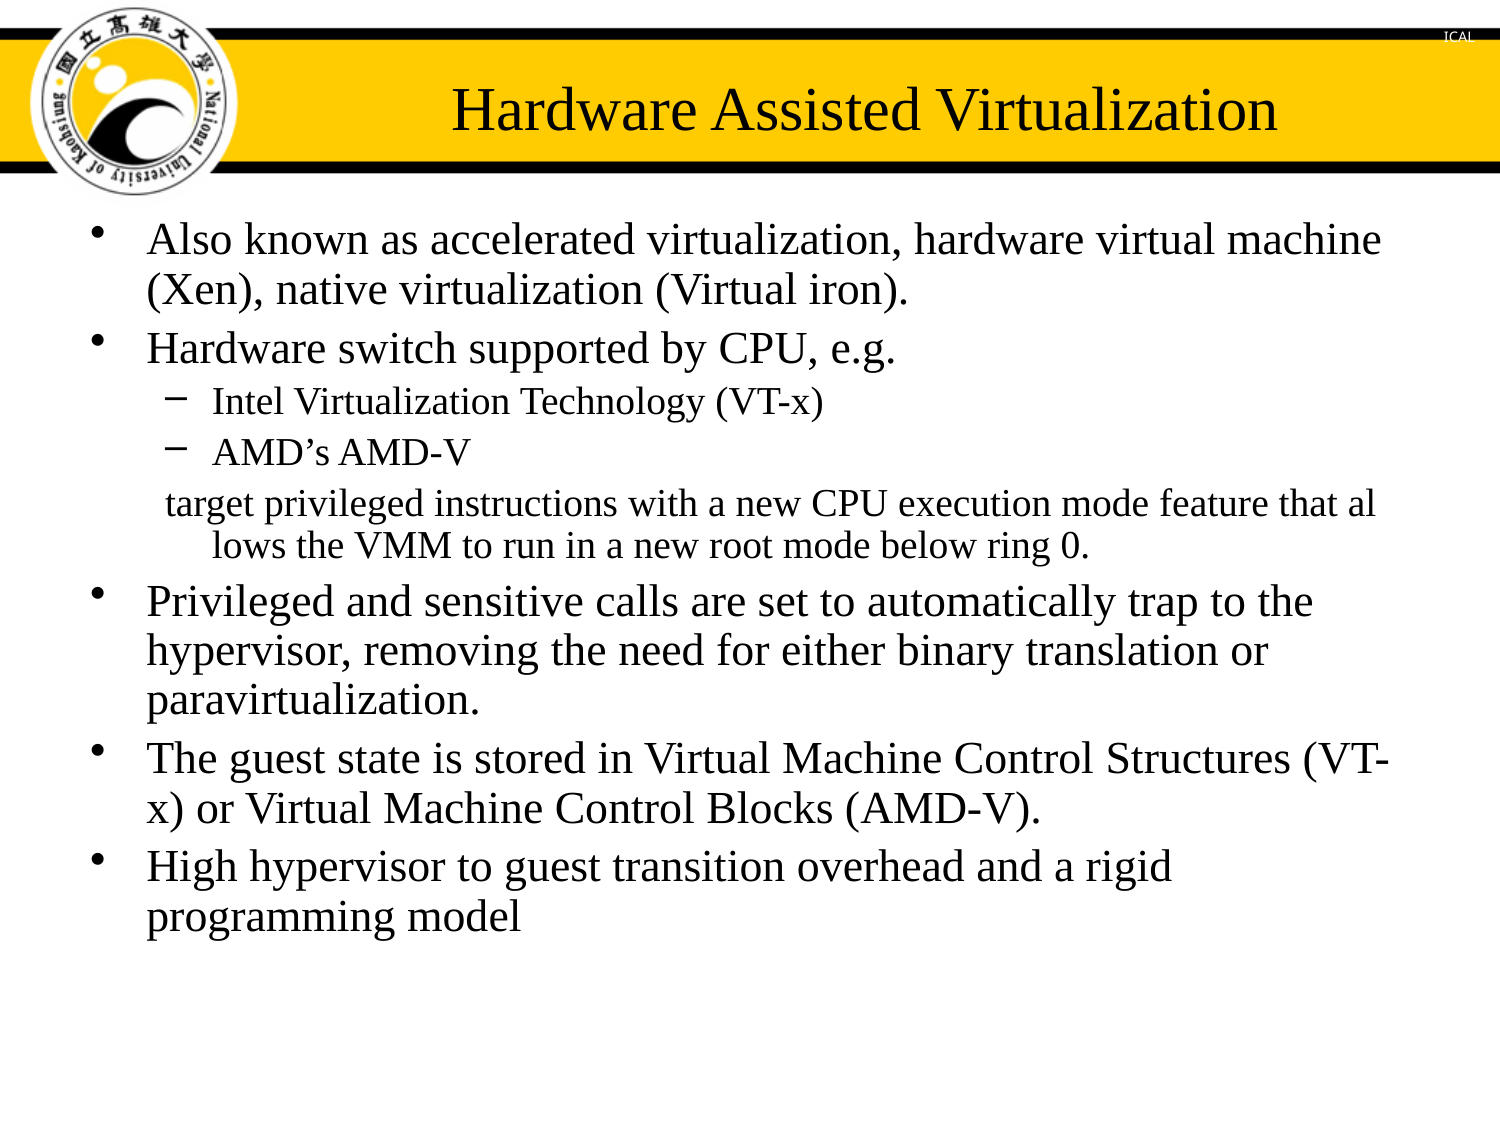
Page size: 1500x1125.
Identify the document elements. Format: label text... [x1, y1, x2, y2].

list Also known as accelerated virtualization, hardware virtual machine (Xen), native virtualization (Virtual iron). Hardware switch supported by CPU, e.g. Intel Virtualization Technology (VT-x) AMD’s AMD-V target privileged instructions with a new CPU execution mode feature that al lows the VMM to run in a new root mode below ring 0. Privileged and sensitive calls are set to automatically trap to the hypervisor, removing the need for either binary translation or paravirtualization. The guest state is stored in Virtual Machine Control Structures (VT-x) or Virtual Machine Control Blocks (AMD-V). High hypervisor to guest transition overhead and a rigid programming model [74, 207, 1426, 1006]
picture [0, 0, 1500, 1125]
title Hardware Assisted Virtualization [248, 44, 1483, 185]
